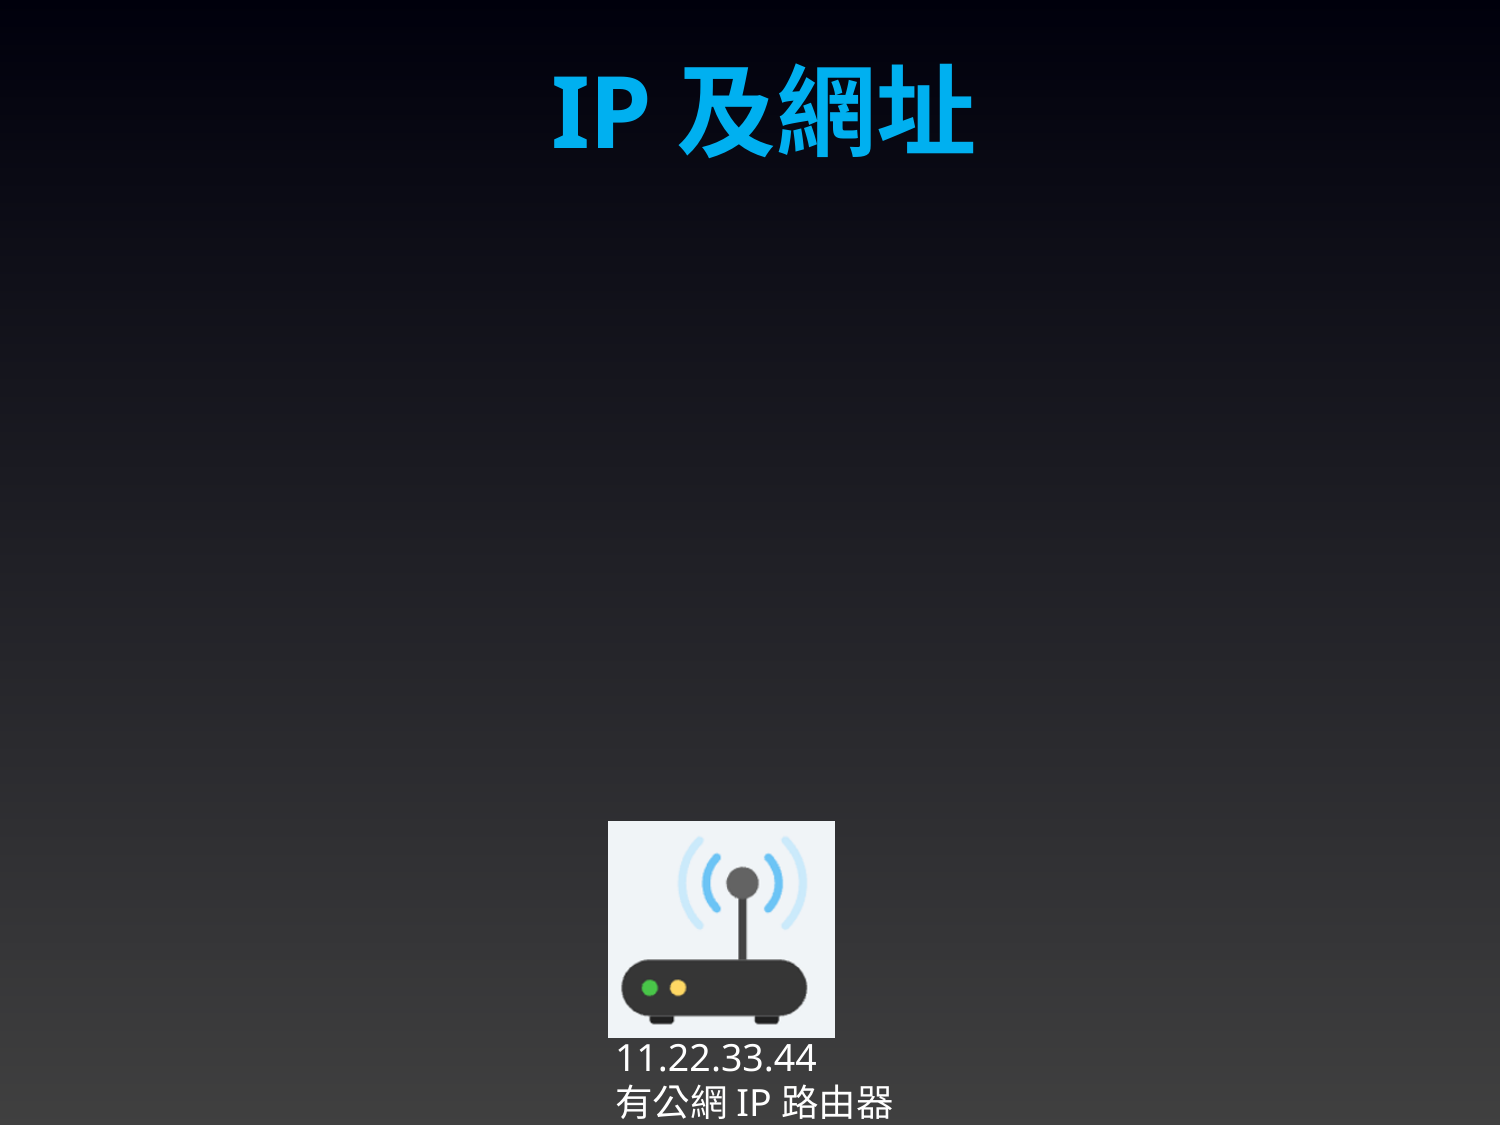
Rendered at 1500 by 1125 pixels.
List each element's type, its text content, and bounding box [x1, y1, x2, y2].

text_box IP及網址 [536, 21, 1018, 184]
text_box 11.22.33.44 有公網IP路由器 [600, 1026, 937, 1125]
picture [608, 821, 836, 1038]
